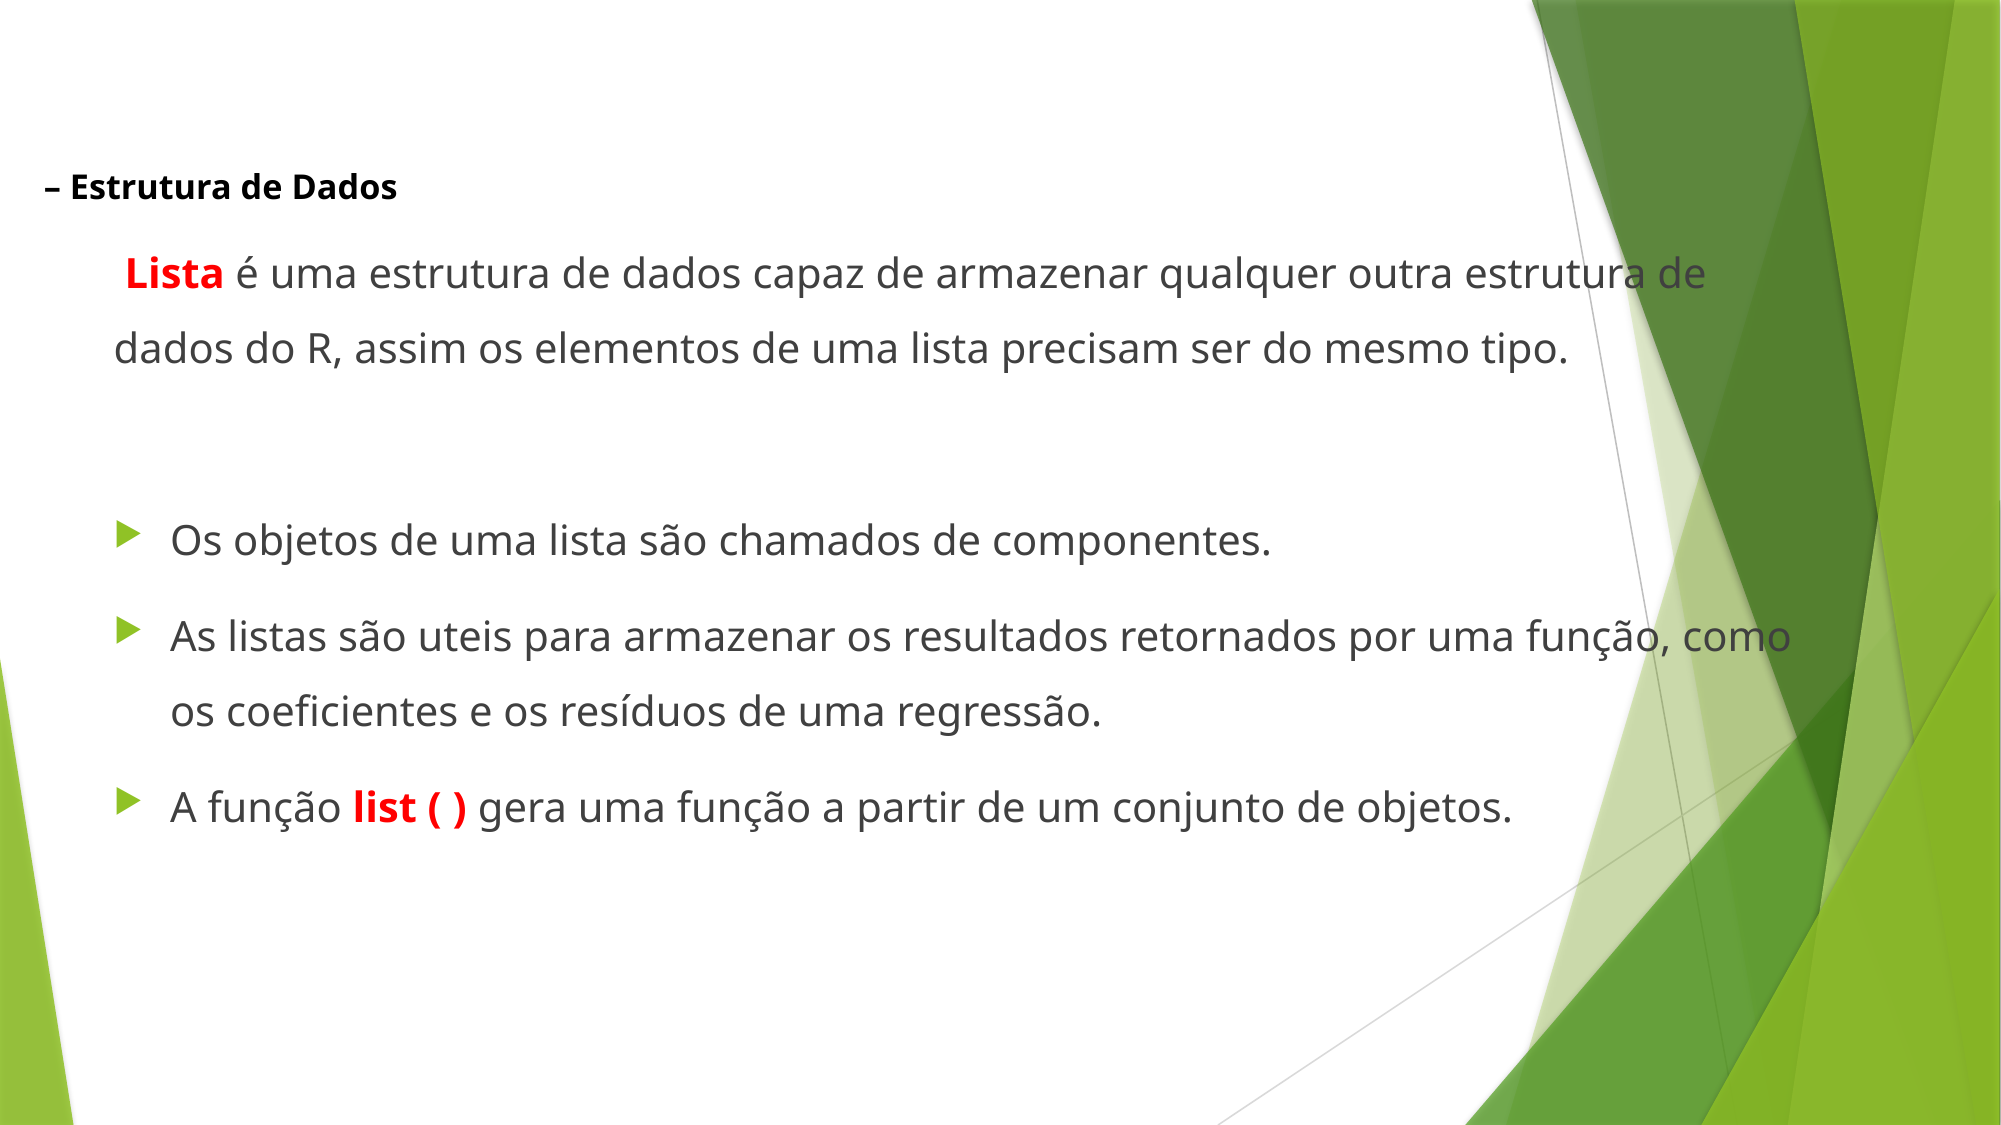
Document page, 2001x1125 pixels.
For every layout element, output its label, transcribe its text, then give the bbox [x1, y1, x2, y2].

list Lista é uma estrutura de dados capaz de armazenar qualquer outra estrutura de dados do R, assim os elementos de uma lista precisam ser do mesmo tipo. Os objetos de uma lista são chamados de componentes. As listas são uteis para armazenar os resultados retornados por uma função, como os coeficientes e os resíduos de uma regressão. A função list ( ) gera uma função a partir de um conjunto de objetos. [98, 213, 1824, 1067]
text_box – Estrutura de Dados [28, 157, 1894, 214]
